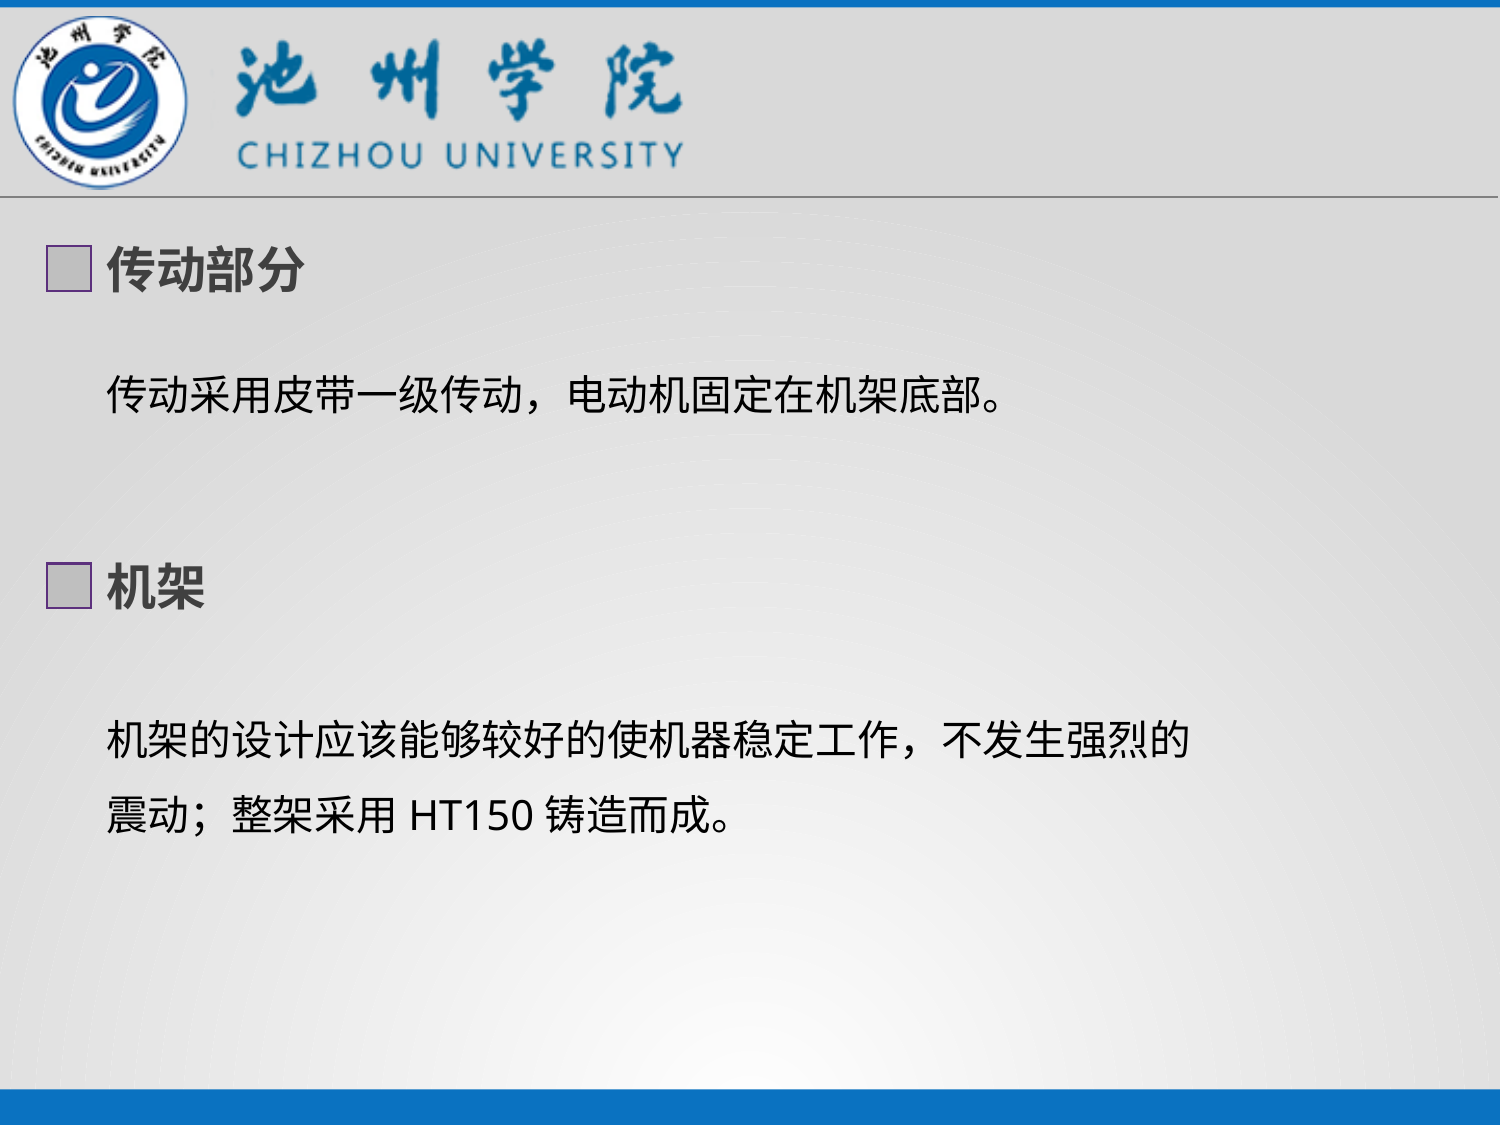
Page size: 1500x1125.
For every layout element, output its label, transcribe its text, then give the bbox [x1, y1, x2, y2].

text_box [0, 1088, 1500, 1125]
text_box 机架的设计应该能够较好的使机器稳定工作，不发生强烈的震动；整架采用HT150铸造而成。 [91, 681, 1241, 847]
text_box 传动部分 [91, 230, 1317, 306]
text_box 传动采用皮带一级传动，电动机固定在机架底部。 [91, 360, 1220, 426]
text_box [46, 562, 92, 609]
text_box 机架 [91, 547, 1317, 623]
picture [0, 16, 704, 190]
text_box [0, 0, 1500, 8]
text_box [46, 245, 92, 292]
